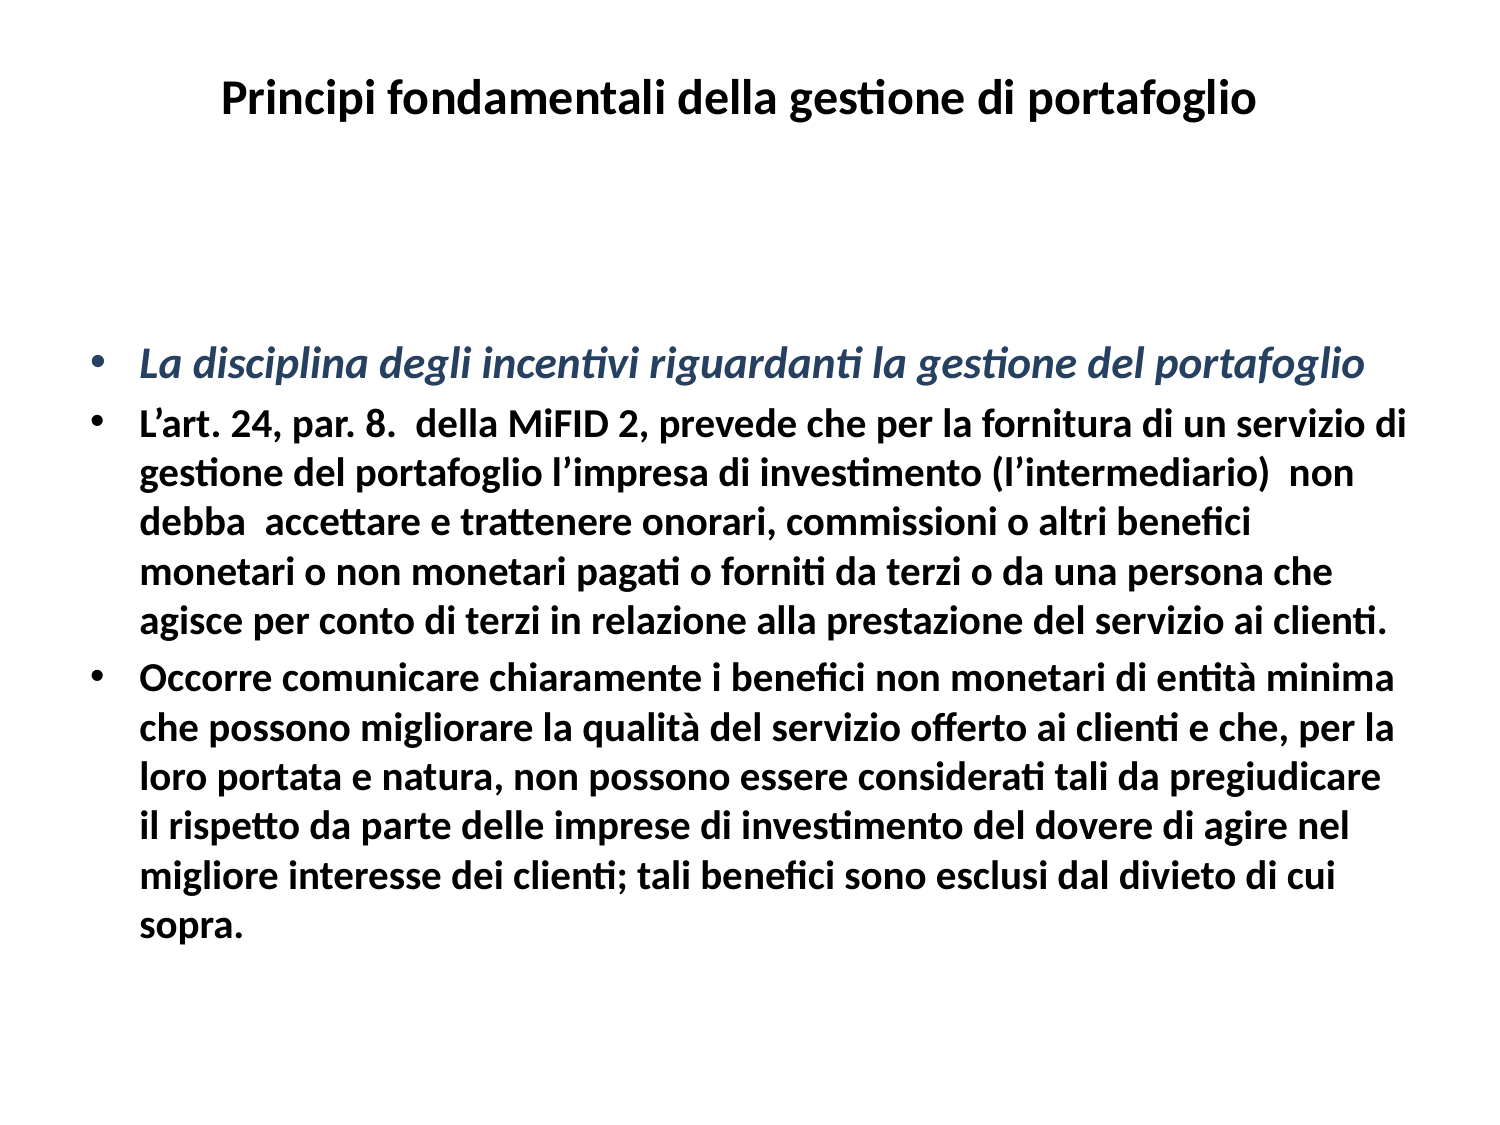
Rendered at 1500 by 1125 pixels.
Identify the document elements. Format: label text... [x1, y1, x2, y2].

list La disciplina degli incentivi riguardanti la gestione del portafoglio L’art. 24, par. 8. della MiFID 2, prevede che per la fornitura di un servizio di gestione del portafoglio l’impresa di investimento (l’intermediario) non debba accettare e trattenere onorari, commissioni o altri benefici monetari o non monetari pagati o forniti da terzi o da una persona che agisce per conto di terzi in relazione alla prestazione del servizio ai clienti. Occorre comunicare chiaramente i benefici non monetari di entità minima che possono migliorare la qualità del servizio offerto ai clienti e che, per la loro portata e natura, non possono essere considerati tali da pregiudicare il rispetto da parte delle imprese di investimento del dovere di agire nel migliore interesse dei clienti; tali benefici sono esclusi dal divieto di cui sopra. [75, 262, 1425, 1005]
title Principi fondamentali della gestione di portafoglio [64, 30, 1415, 219]
